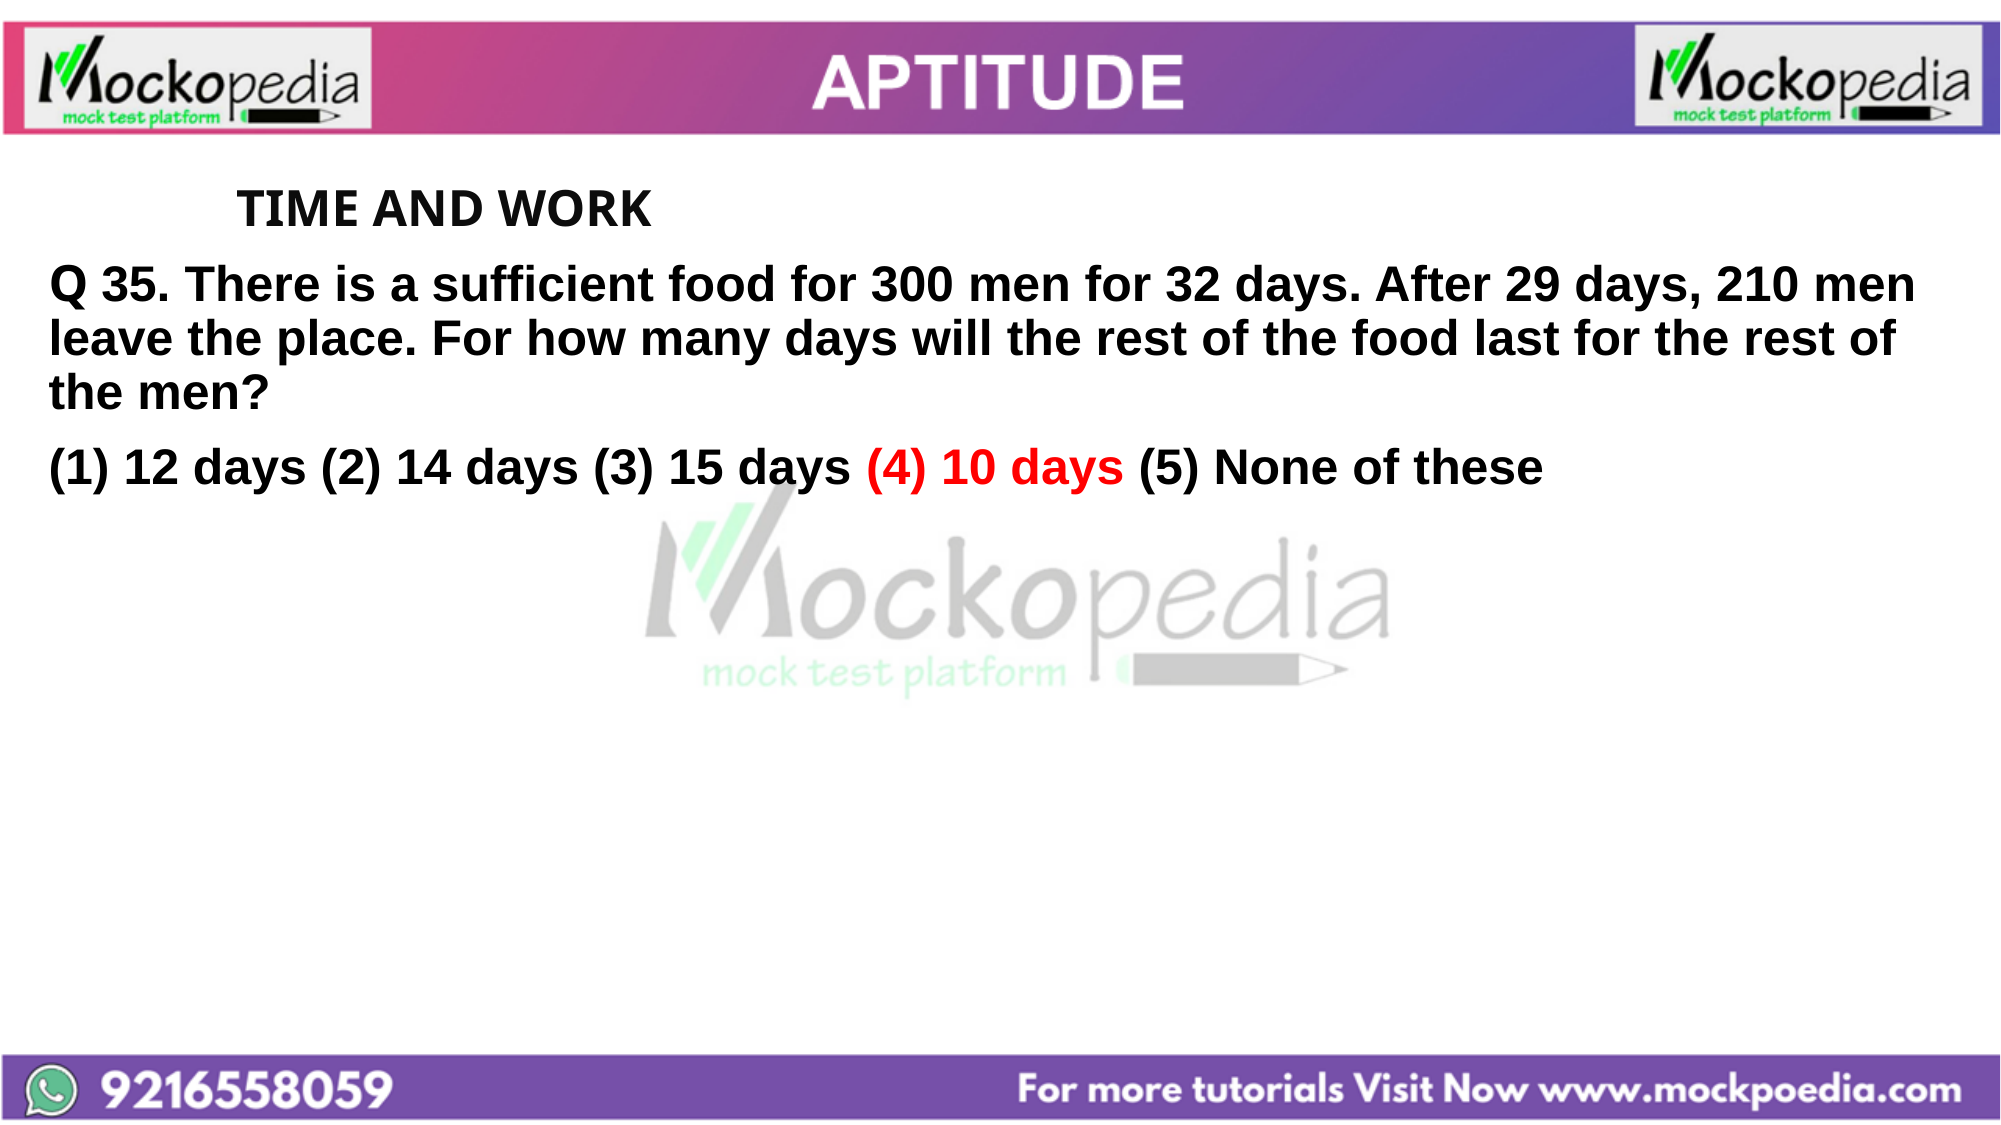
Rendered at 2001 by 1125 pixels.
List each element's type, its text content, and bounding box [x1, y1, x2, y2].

picture [0, 0, 2001, 1125]
list TIME AND WORK Q 35. There is a sufficient food for 300 men for 32 days. After 29 days, 210 men leave the place. For how many days will the rest of the food last for the rest of the men? (1) 12 days (2) 14 days (3) 15 days (4) 10 days (5) None of these [33, 175, 1959, 1053]
title [41, 31, 1959, 142]
